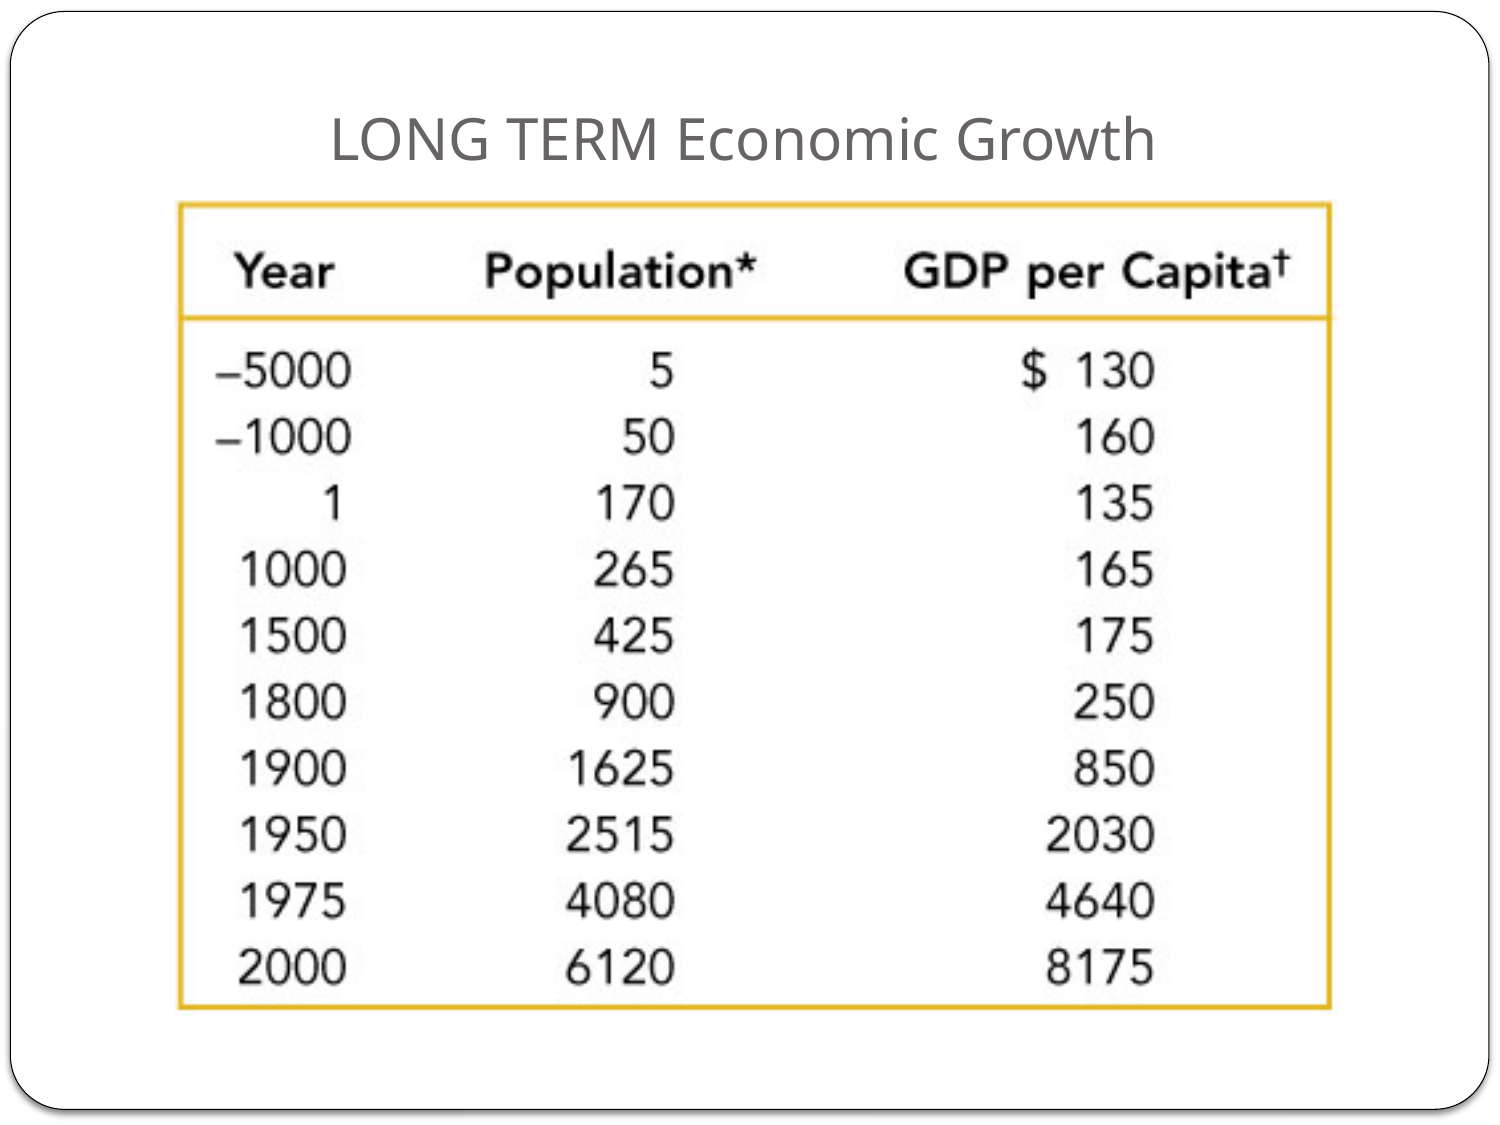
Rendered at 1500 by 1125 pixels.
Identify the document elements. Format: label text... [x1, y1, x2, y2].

title LONG TERM Economic Growth [137, 37, 1351, 188]
picture [174, 199, 1338, 1016]
